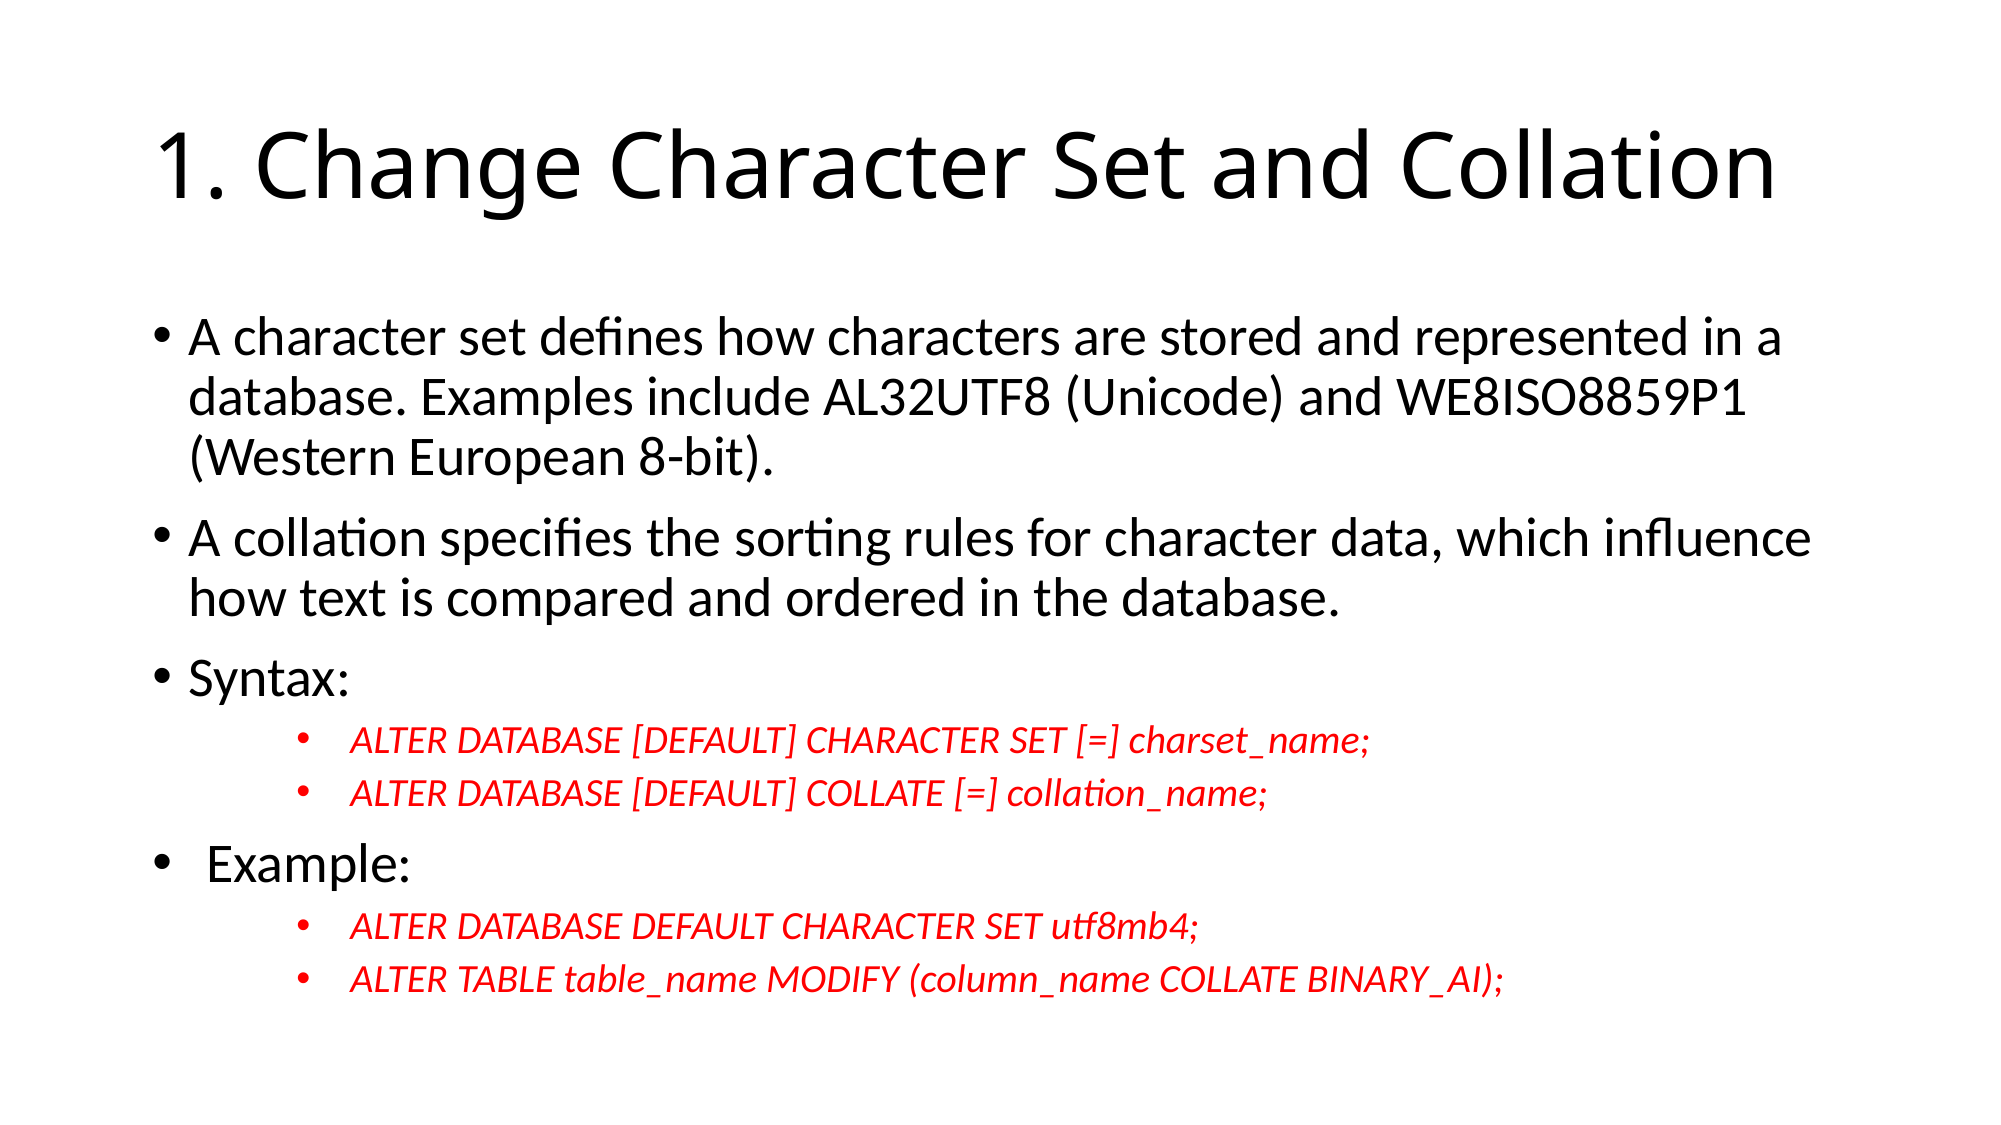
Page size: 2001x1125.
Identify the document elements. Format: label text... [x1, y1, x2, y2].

list A character set defines how characters are stored and represented in a database. Examples include AL32UTF8 (Unicode) and WE8ISO8859P1 (Western European 8-bit). A collation specifies the sorting rules for character data, which influence how text is compared and ordered in the database. Syntax: ALTER DATABASE [DEFAULT] CHARACTER SET [=] charset_name; ALTER DATABASE [DEFAULT] COLLATE [=] collation_name; Example: ALTER DATABASE DEFAULT CHARACTER SET utf8mb4; ALTER TABLE table_name MODIFY (column_name COLLATE BINARY_AI); [137, 299, 1863, 1014]
title 1. Change Character Set and Collation [137, 59, 1863, 278]
